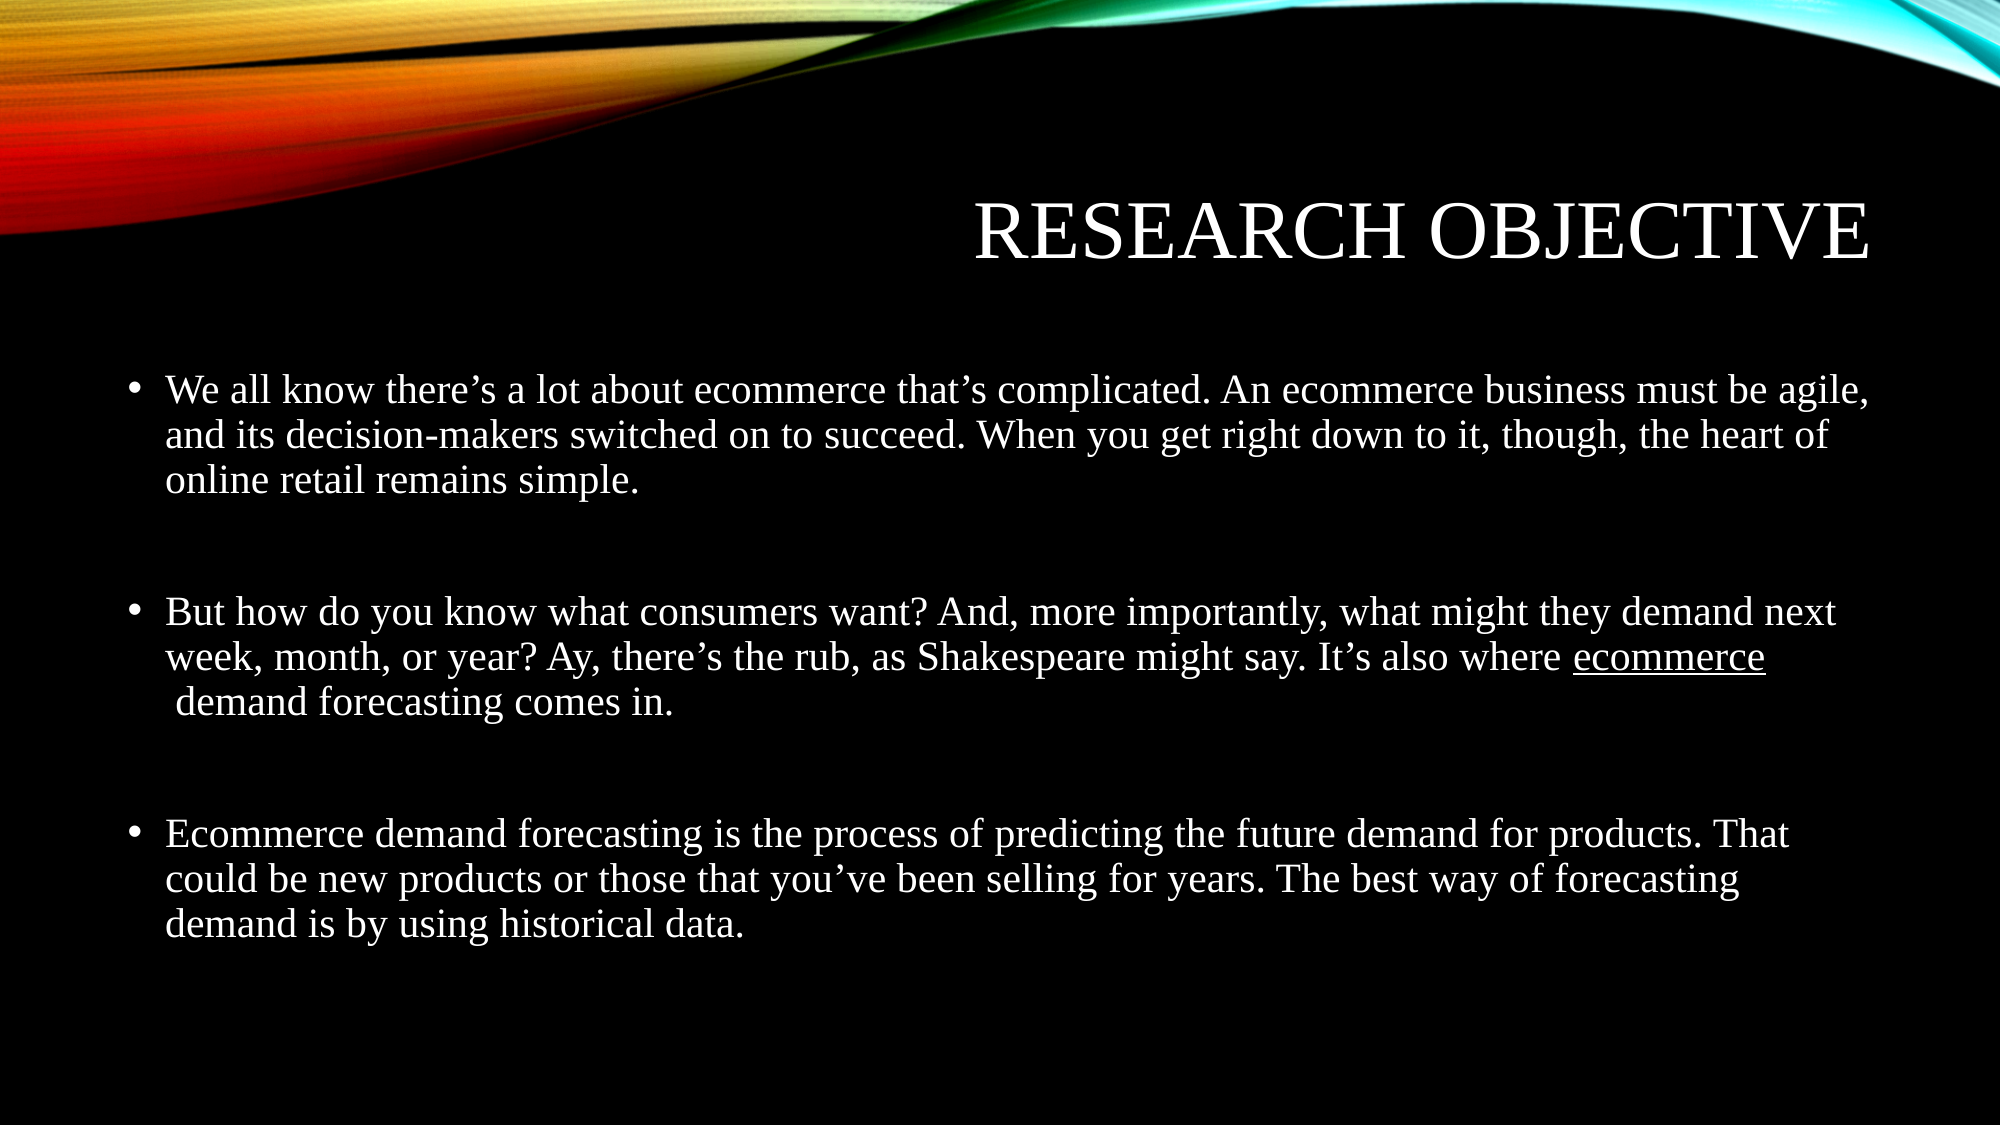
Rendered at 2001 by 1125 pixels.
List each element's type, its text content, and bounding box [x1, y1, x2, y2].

picture [0, 0, 2000, 237]
list We all know there’s a lot about ecommerce that’s complicated. An ecommerce business must be agile, and its decision-makers switched on to succeed. When you get right down to it, though, the heart of online retail remains simple. But how do you know what consumers want? And, more importantly, what might they demand next week, month, or year? Ay, there’s the rub, as Shakespeare might say. It’s also where ecommerce demand forecasting comes in. Ecommerce demand forecasting is the process of predicting the future demand for products. That could be new products or those that you’ve been selling for years. The best way of forecasting demand is by using historical data. [112, 360, 1888, 1021]
title Research objective [474, 125, 1888, 338]
